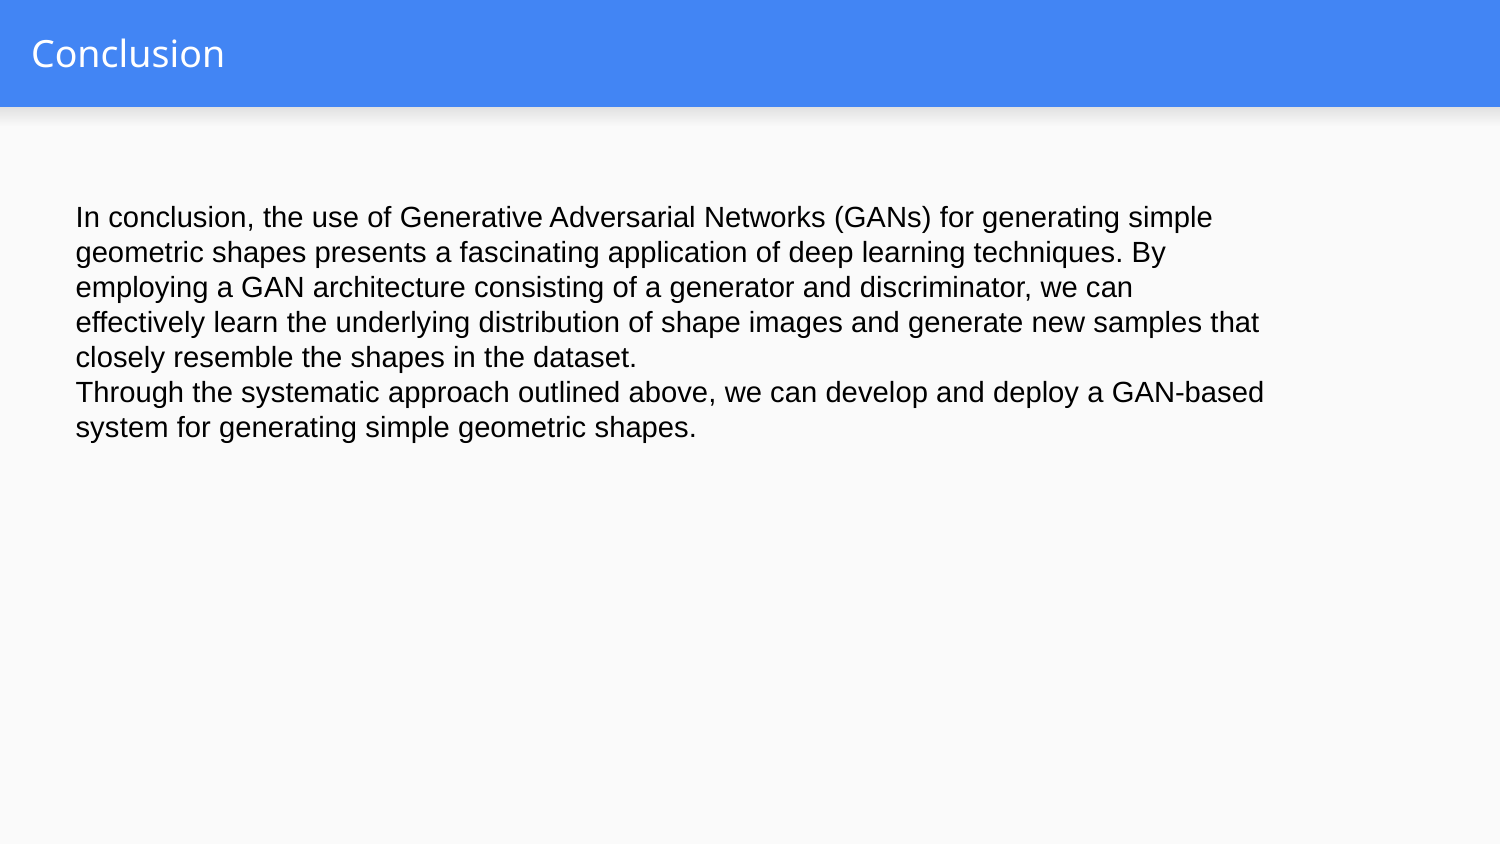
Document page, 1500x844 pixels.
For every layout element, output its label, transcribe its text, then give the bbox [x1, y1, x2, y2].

title Conclusion [16, 2, 1464, 102]
text_box In conclusion, the use of Generative Adversarial Networks (GANs) for generating simple geometric shapes presents a fascinating application of deep learning techniques. By employing a GAN architecture consisting of a generator and discriminator, we can effectively learn the underlying distribution of shape images and generate new samples that closely resemble the shapes in the dataset. Through the systematic approach outlined above, we can develop and deploy a GAN-based system for generating simple geometric shapes. [60, 183, 1288, 493]
